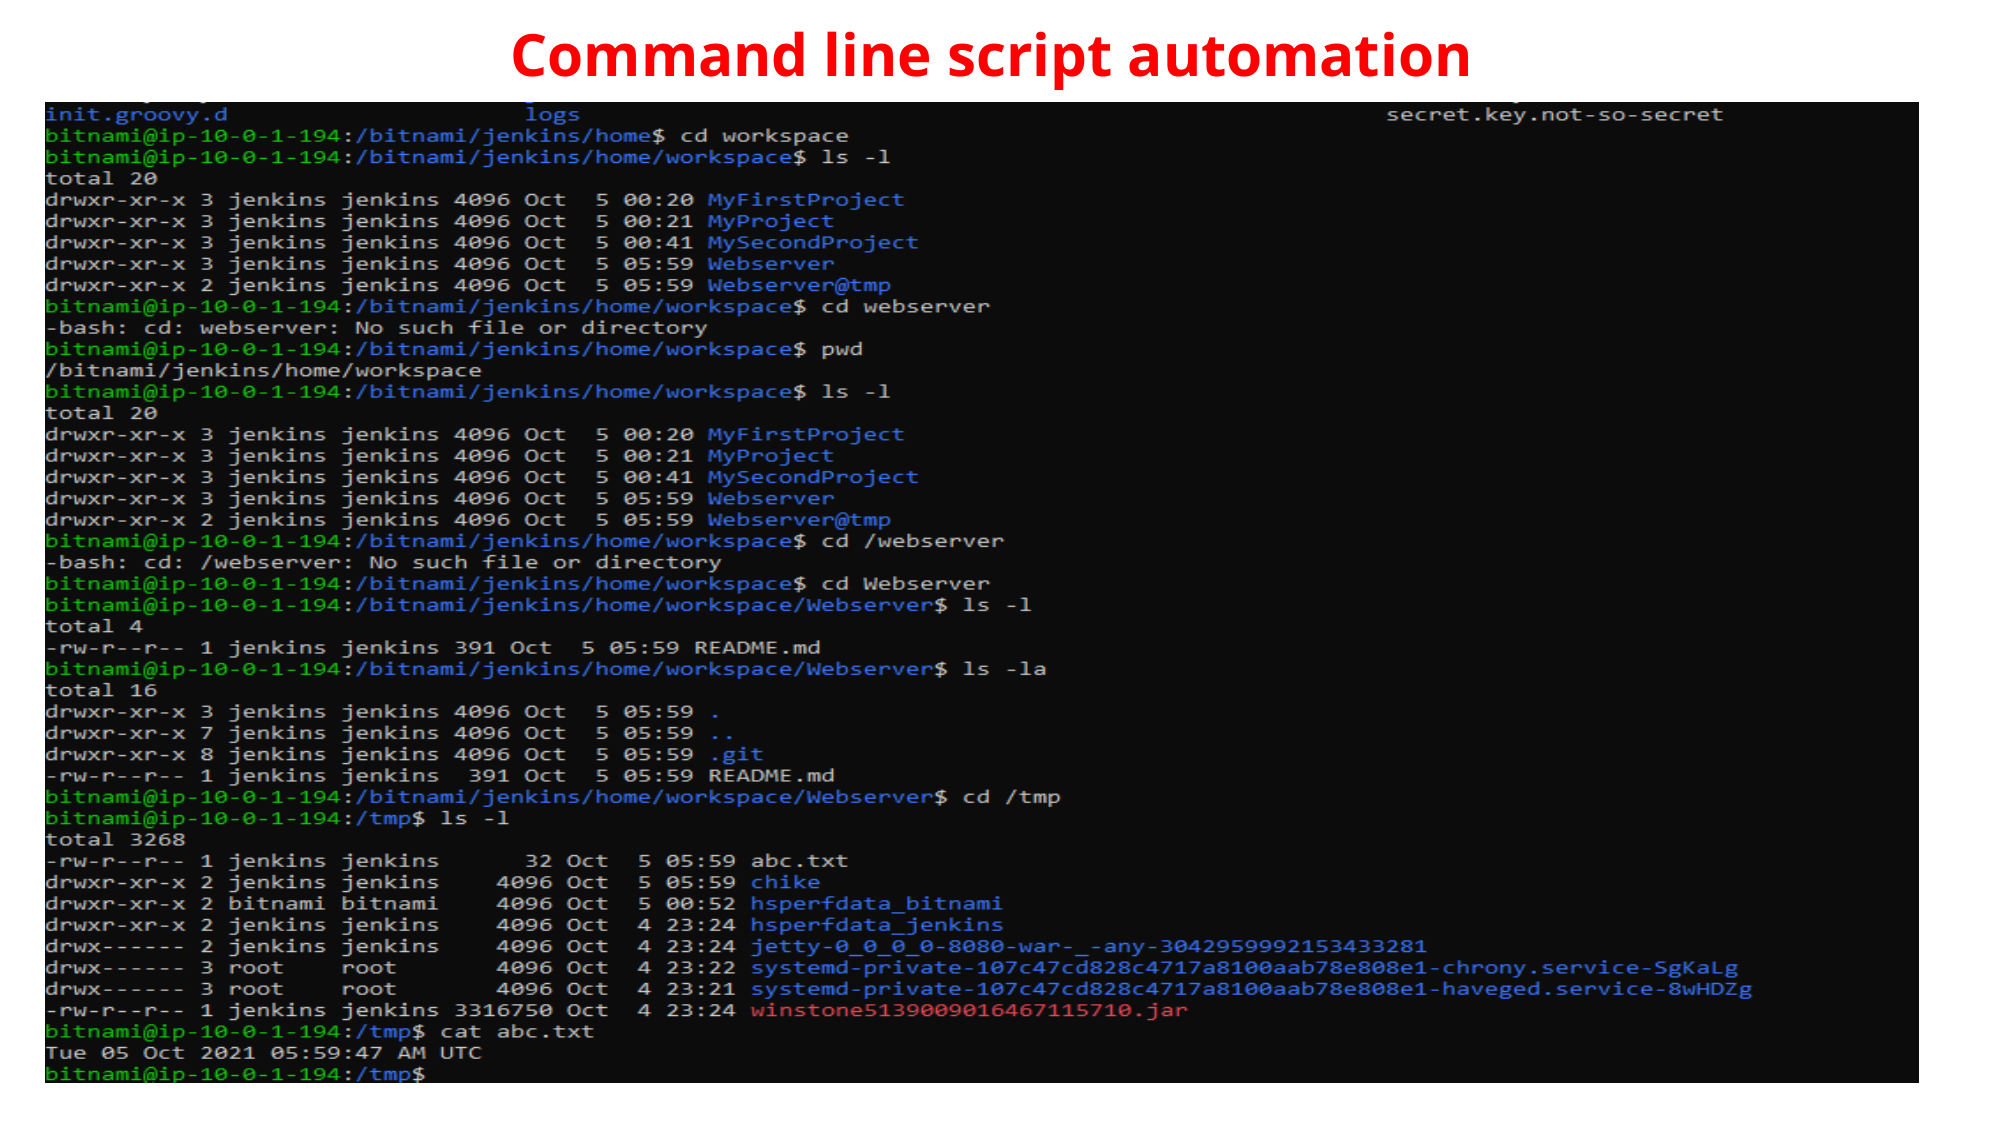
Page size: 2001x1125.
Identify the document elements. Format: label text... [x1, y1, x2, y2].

text_box Command line script automation [496, 10, 1487, 96]
picture [45, 102, 1919, 1083]
